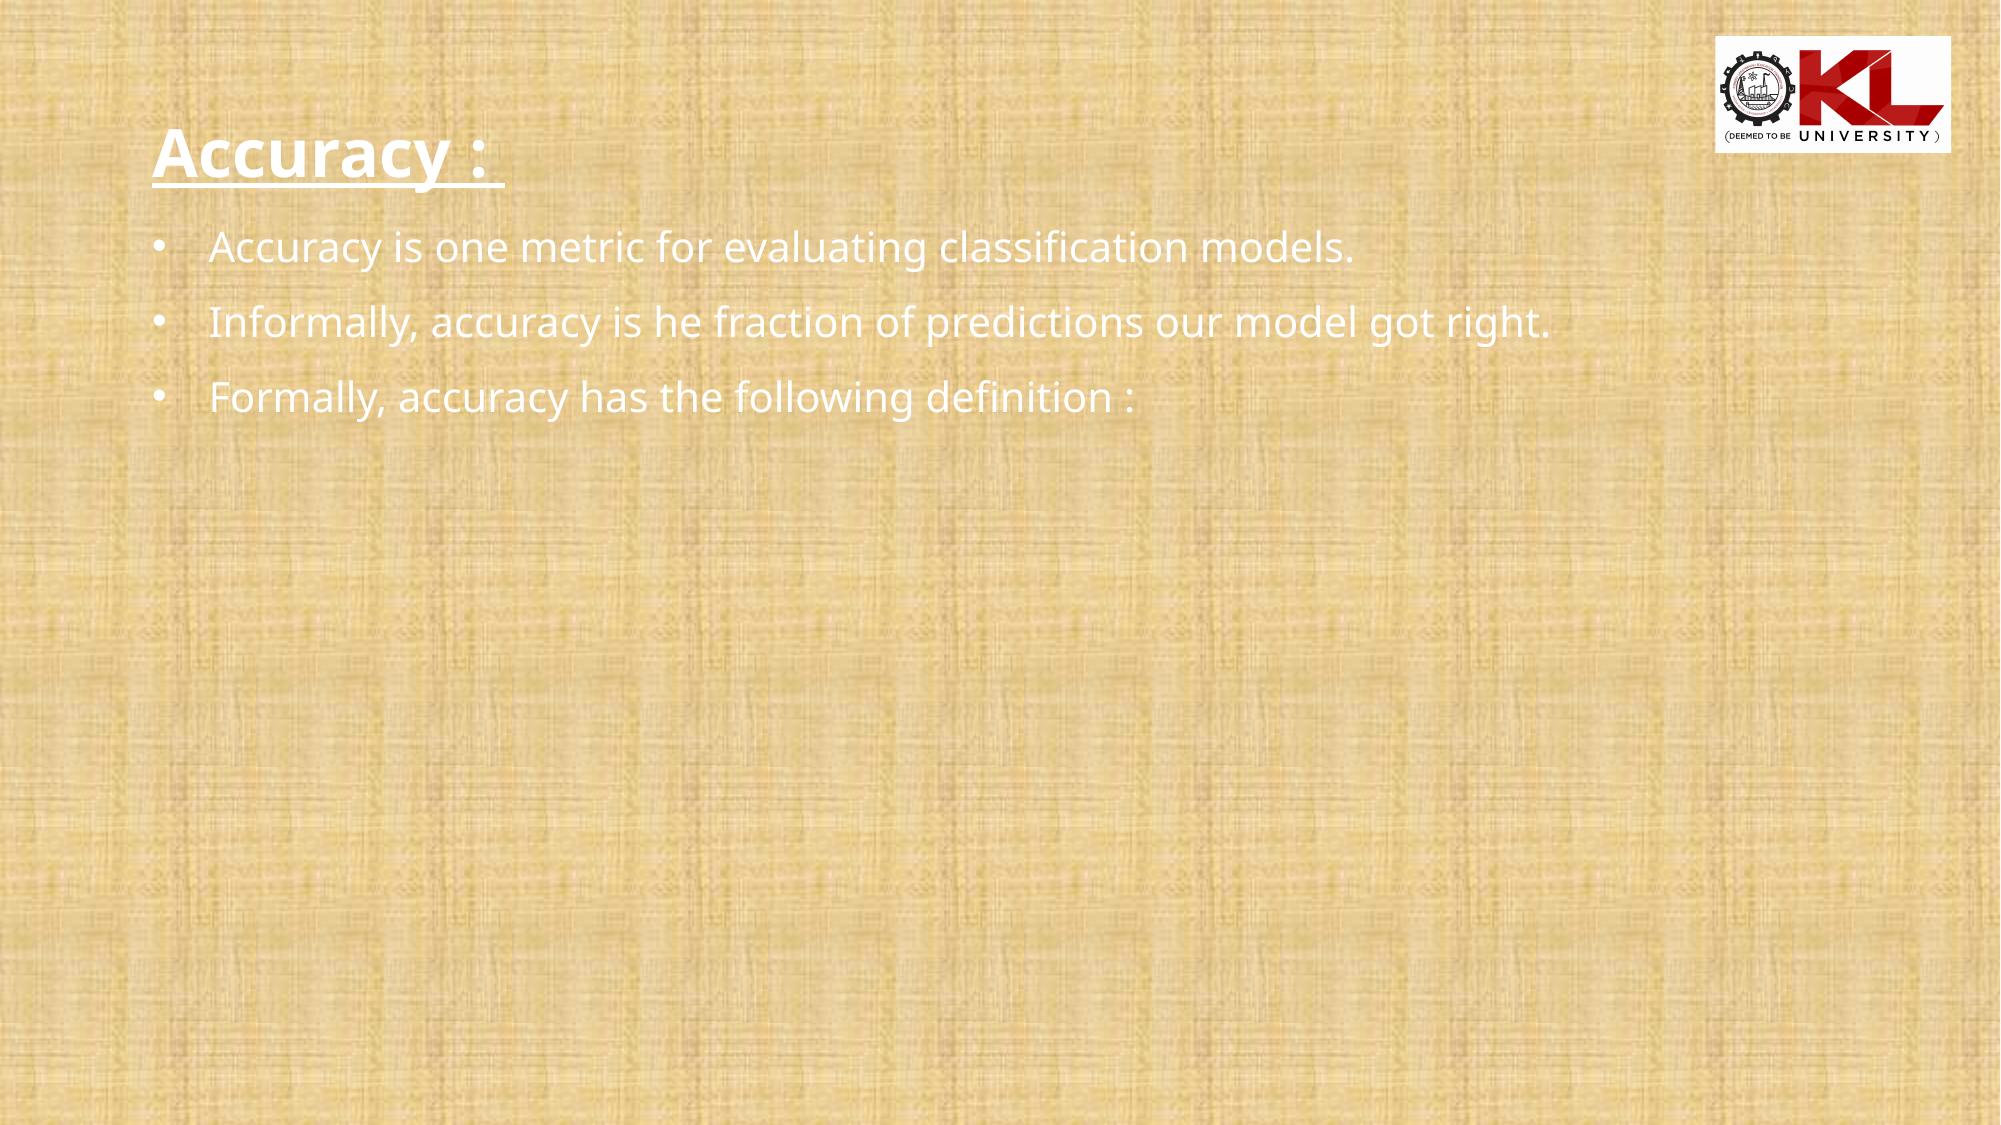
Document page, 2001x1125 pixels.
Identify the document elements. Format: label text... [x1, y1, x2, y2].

text_box Accuracy : [137, 103, 1138, 199]
picture [0, 0, 2001, 1125]
